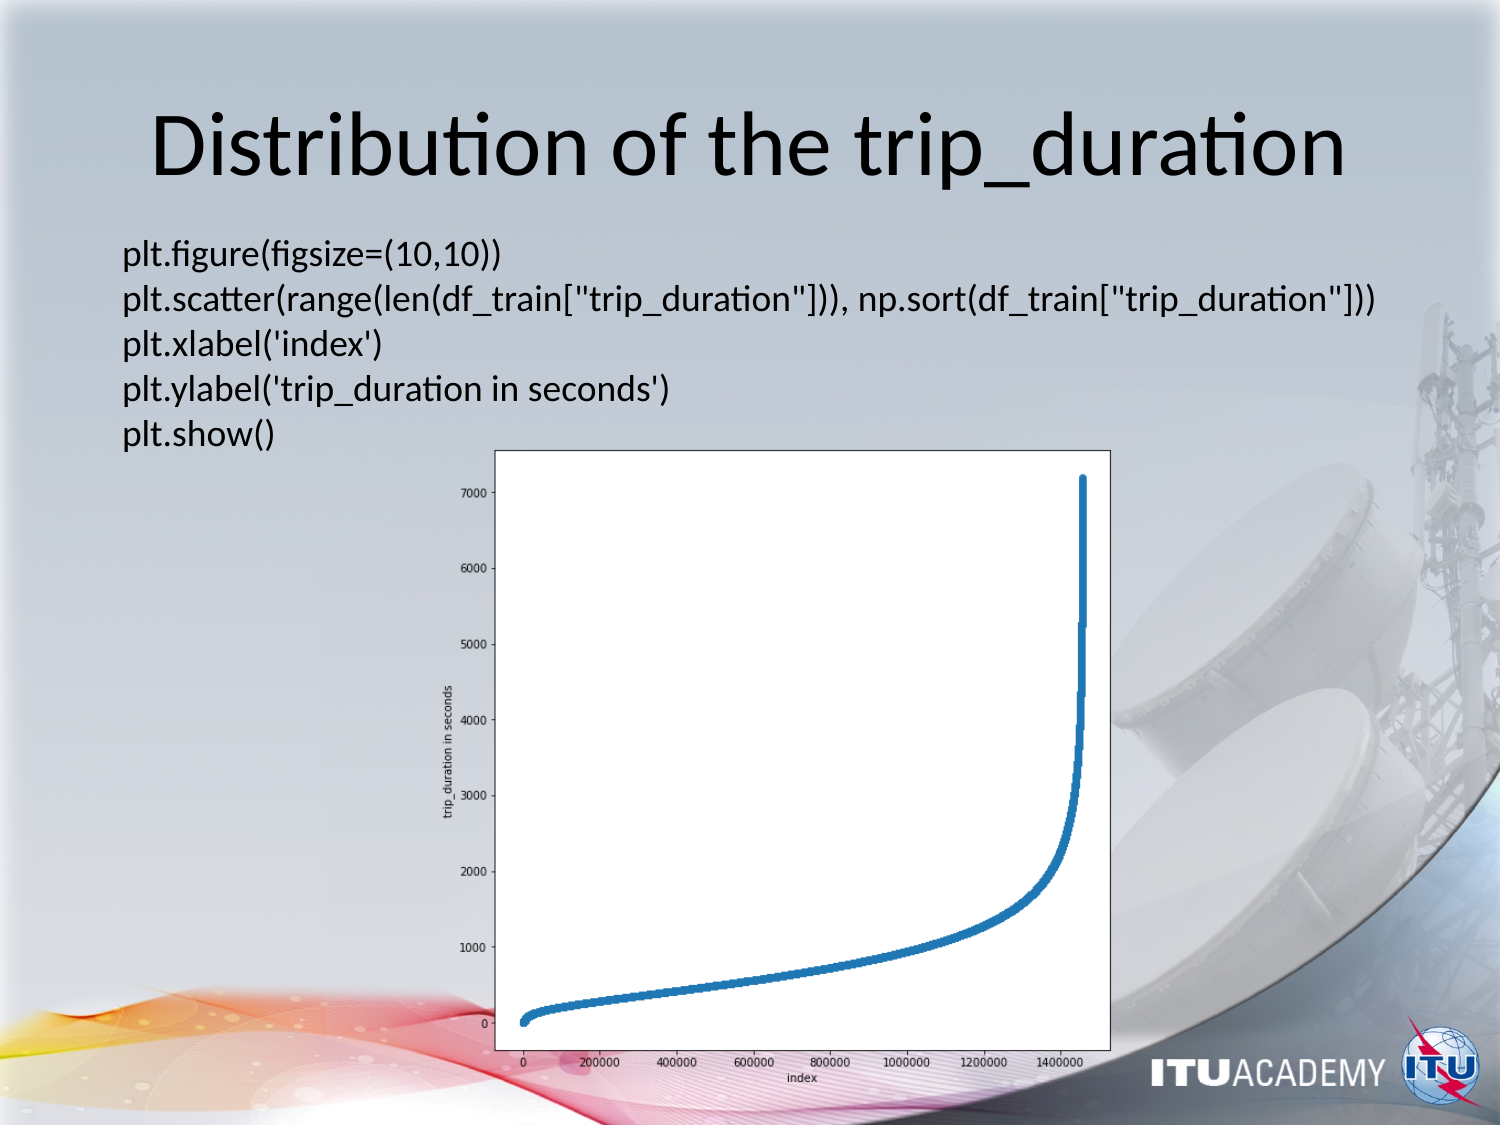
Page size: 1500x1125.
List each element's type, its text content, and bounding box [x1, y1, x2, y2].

title Distribution of the trip_duration [74, 44, 1426, 234]
picture [0, 0, 1500, 1125]
text_box plt.figure(figsize=(10,10)) plt.scatter(range(len(df_train["trip_duration"])), np.sort(df_train["trip_duration"])) plt.xlabel('index') plt.ylabel('trip_duration in seconds') plt.show() [114, 221, 1386, 462]
